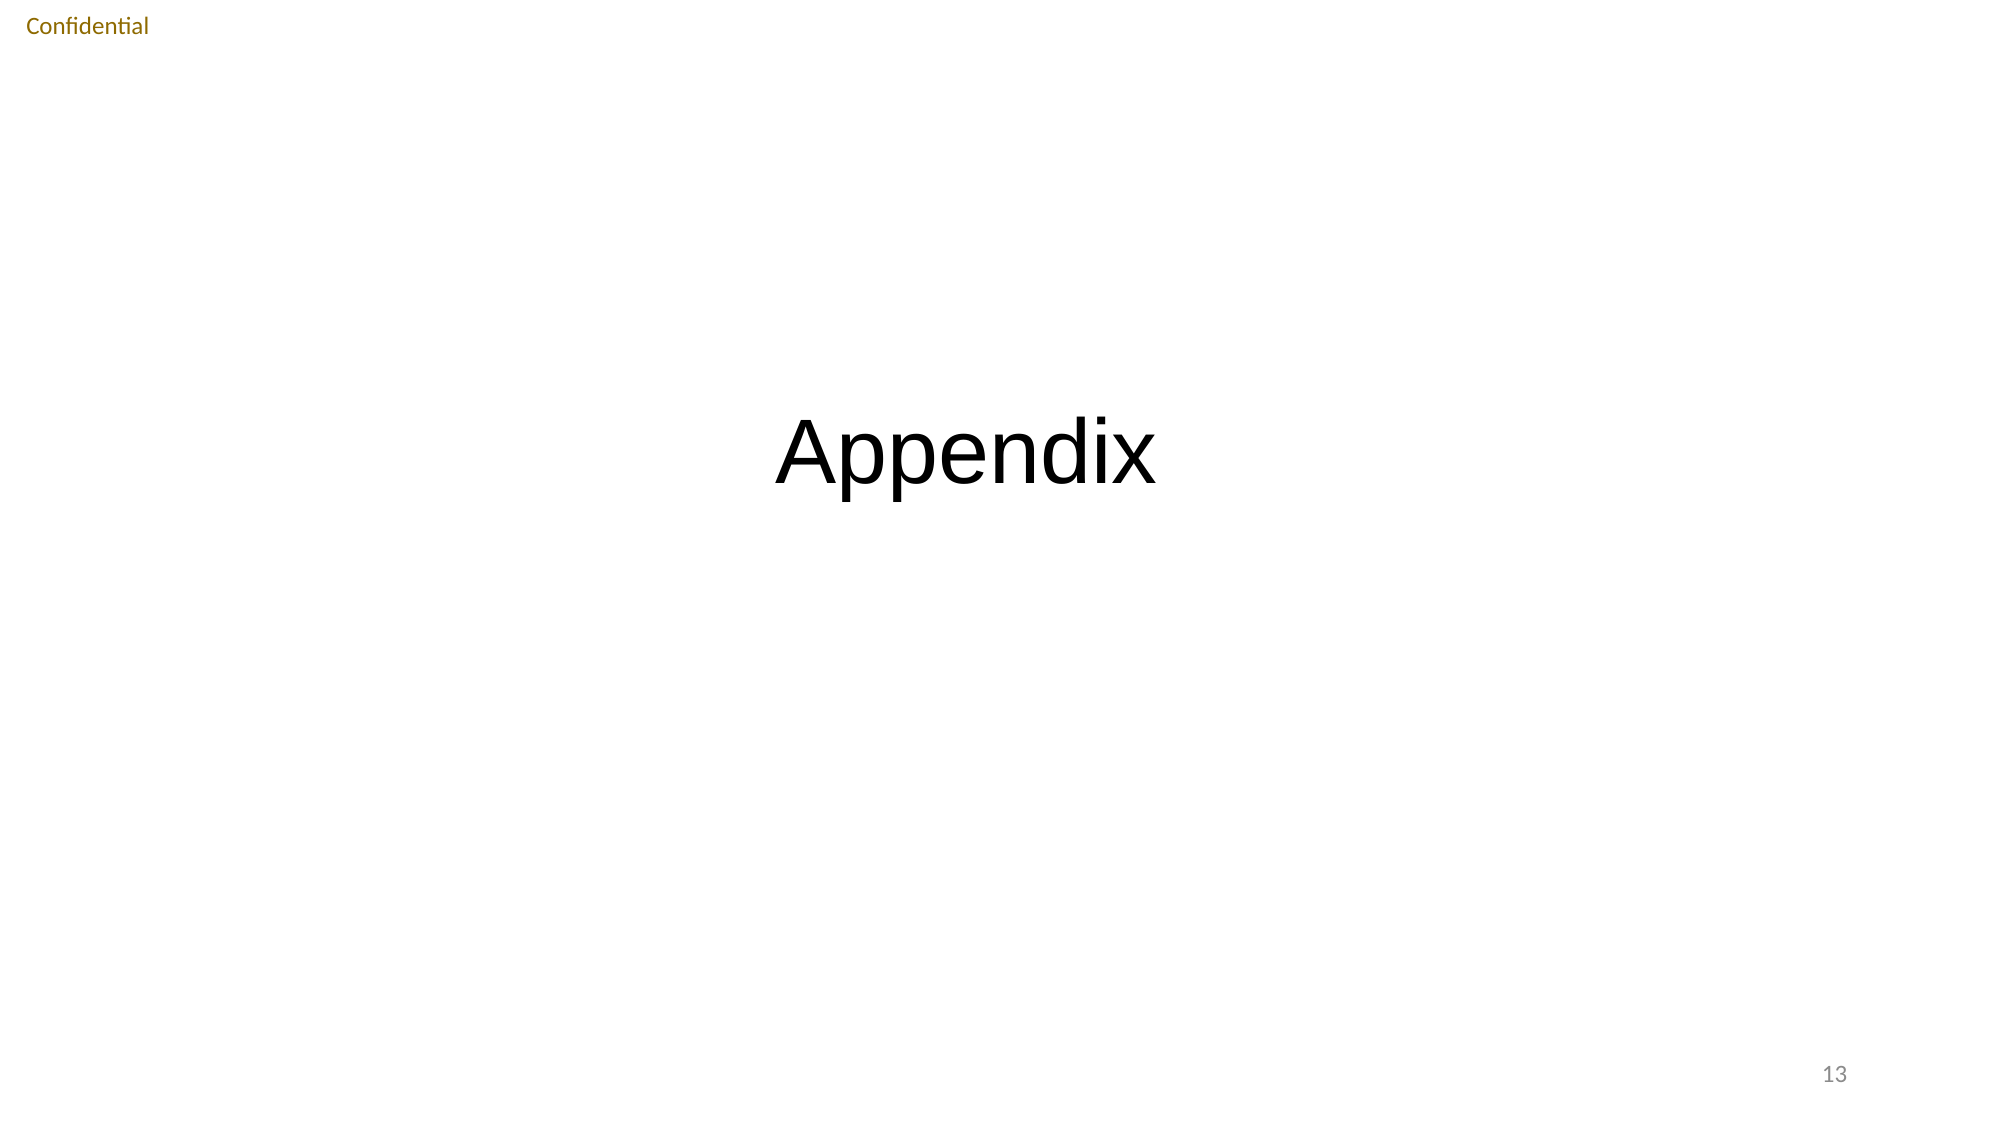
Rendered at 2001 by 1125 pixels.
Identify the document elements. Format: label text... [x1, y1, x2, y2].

title Appendix [104, 345, 1830, 563]
slide_number 13 [1412, 1042, 1863, 1103]
